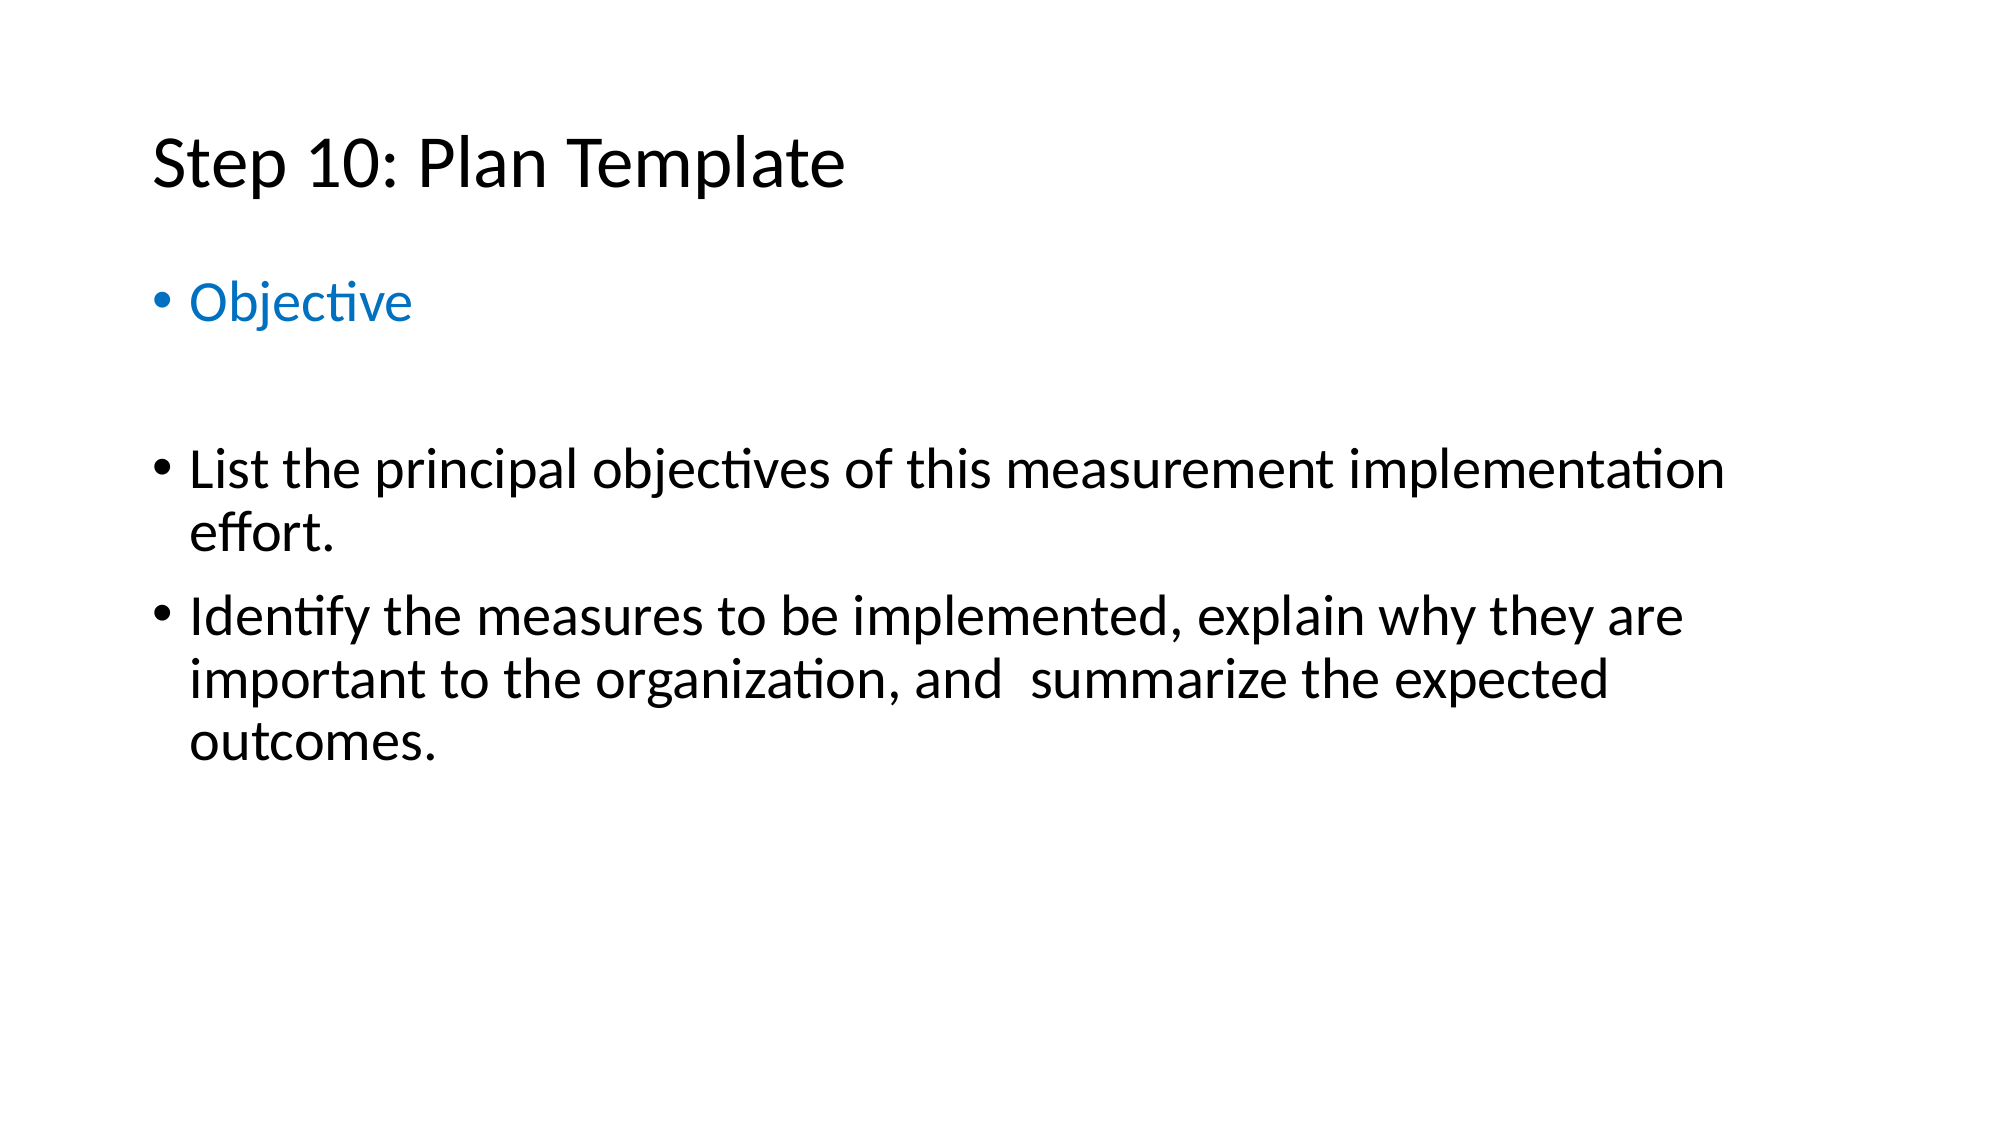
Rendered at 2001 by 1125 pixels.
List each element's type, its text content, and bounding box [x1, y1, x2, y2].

list Objective List the principal objectives of this measurement implementation effort. Identify the measures to be implemented, explain why they are important to the organization, and summarize the expected outcomes. [137, 263, 1863, 1053]
title Step 10: Plan Template [137, 102, 1863, 225]
